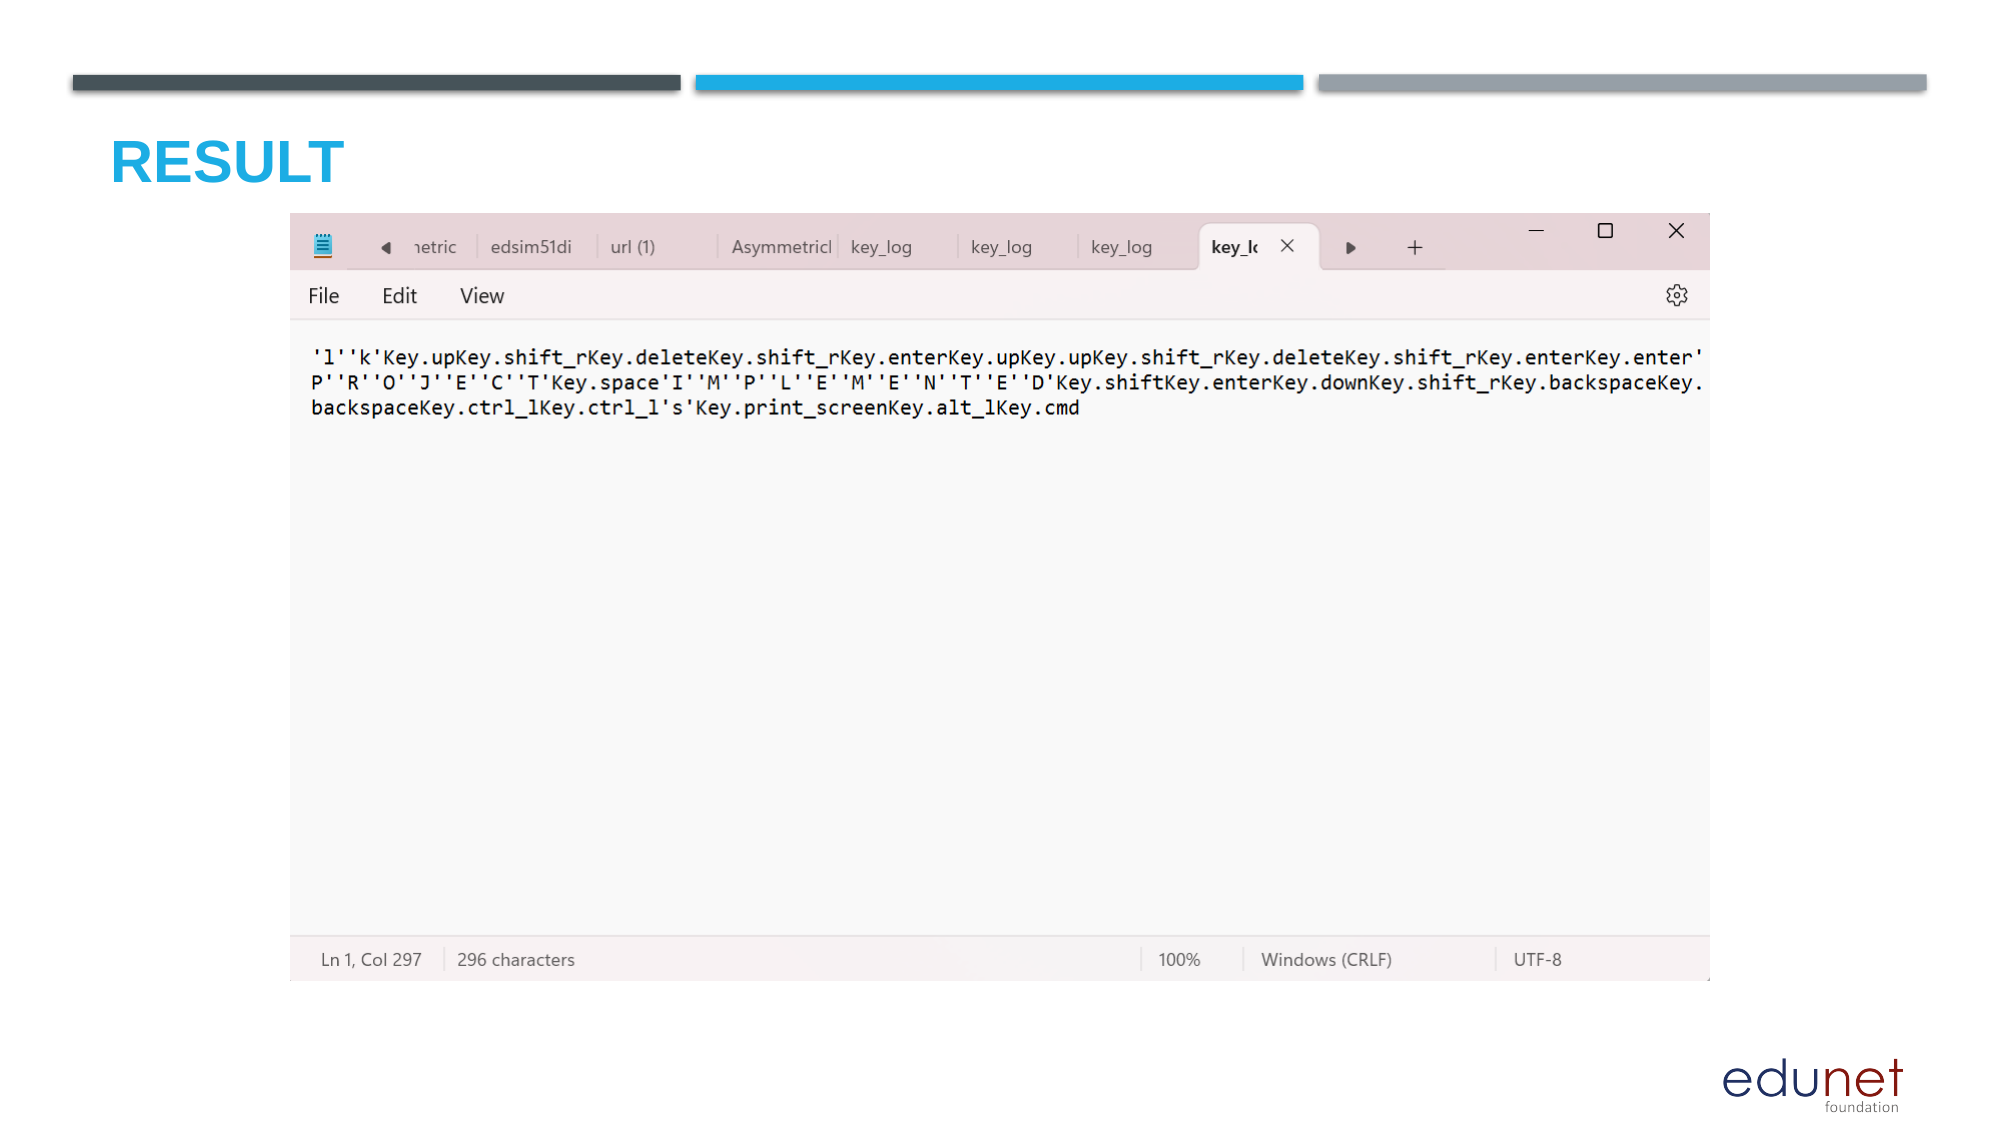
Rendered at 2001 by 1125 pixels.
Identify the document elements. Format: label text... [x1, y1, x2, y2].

picture [1719, 1056, 1905, 1116]
title Result [95, 115, 1905, 203]
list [289, 212, 1710, 981]
